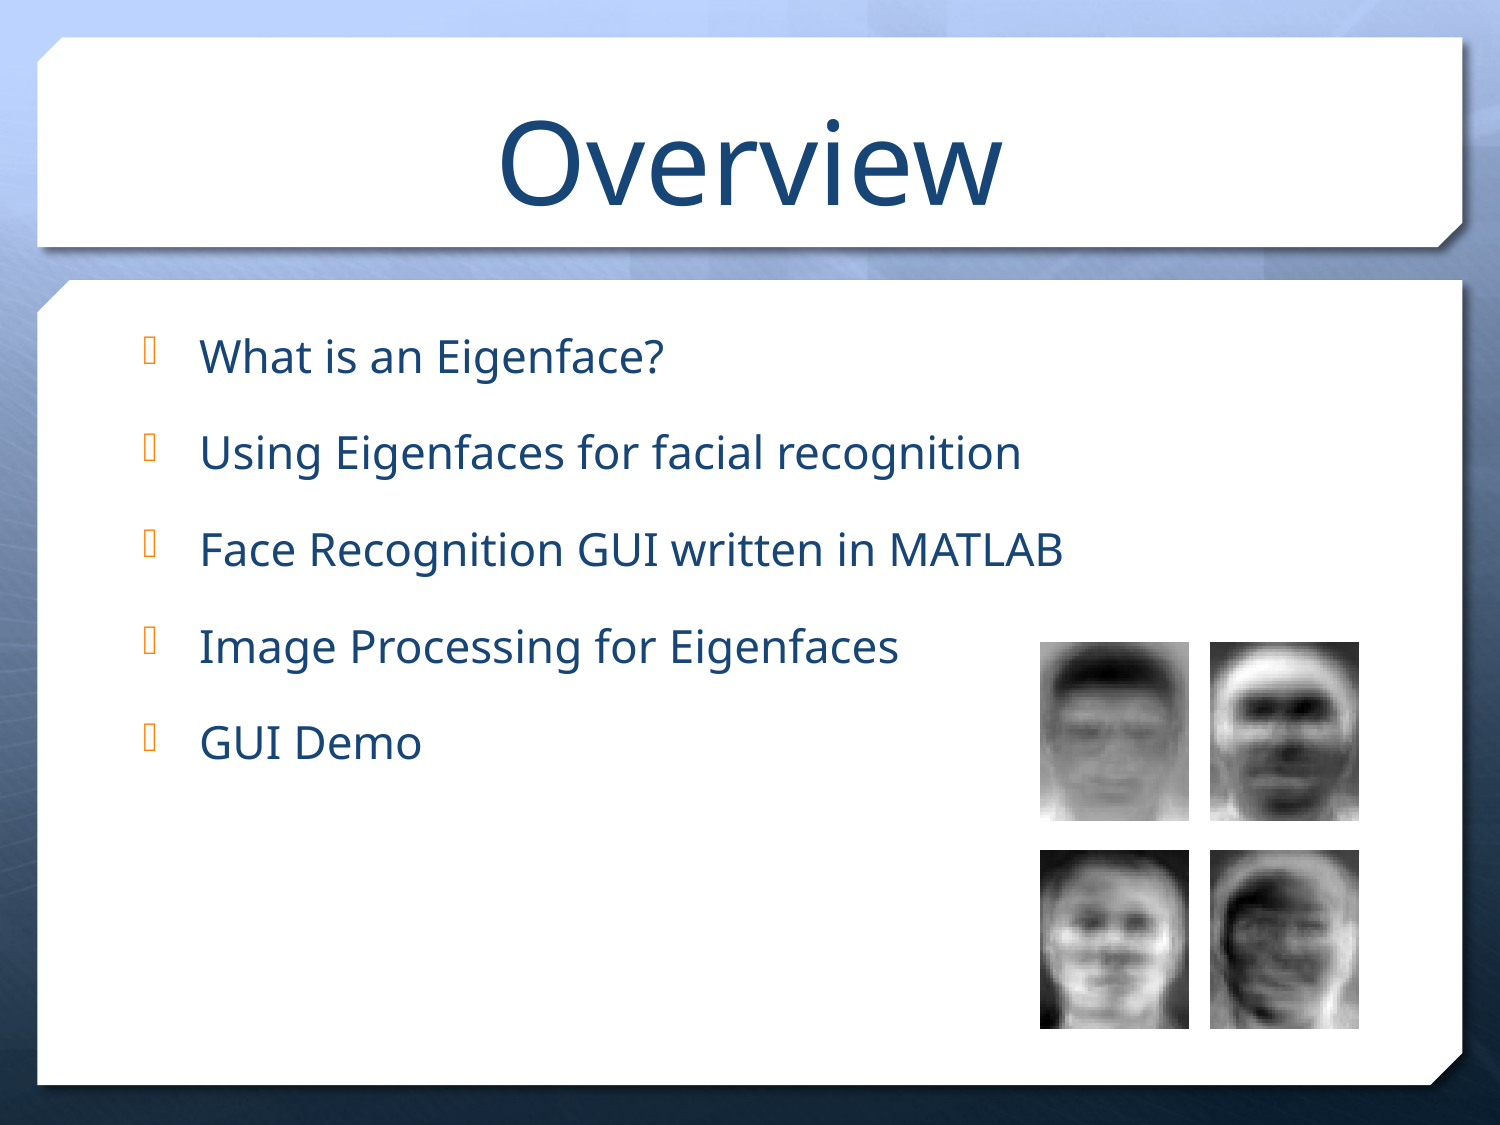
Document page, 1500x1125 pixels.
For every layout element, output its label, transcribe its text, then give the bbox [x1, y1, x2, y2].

list What is an Eigenface? Using Eigenfaces for facial recognition Face Recognition GUI written in MATLAB Image Processing for Eigenfaces GUI Demo [127, 319, 1372, 978]
picture [1027, 631, 1373, 1043]
title Overview [127, 48, 1372, 236]
